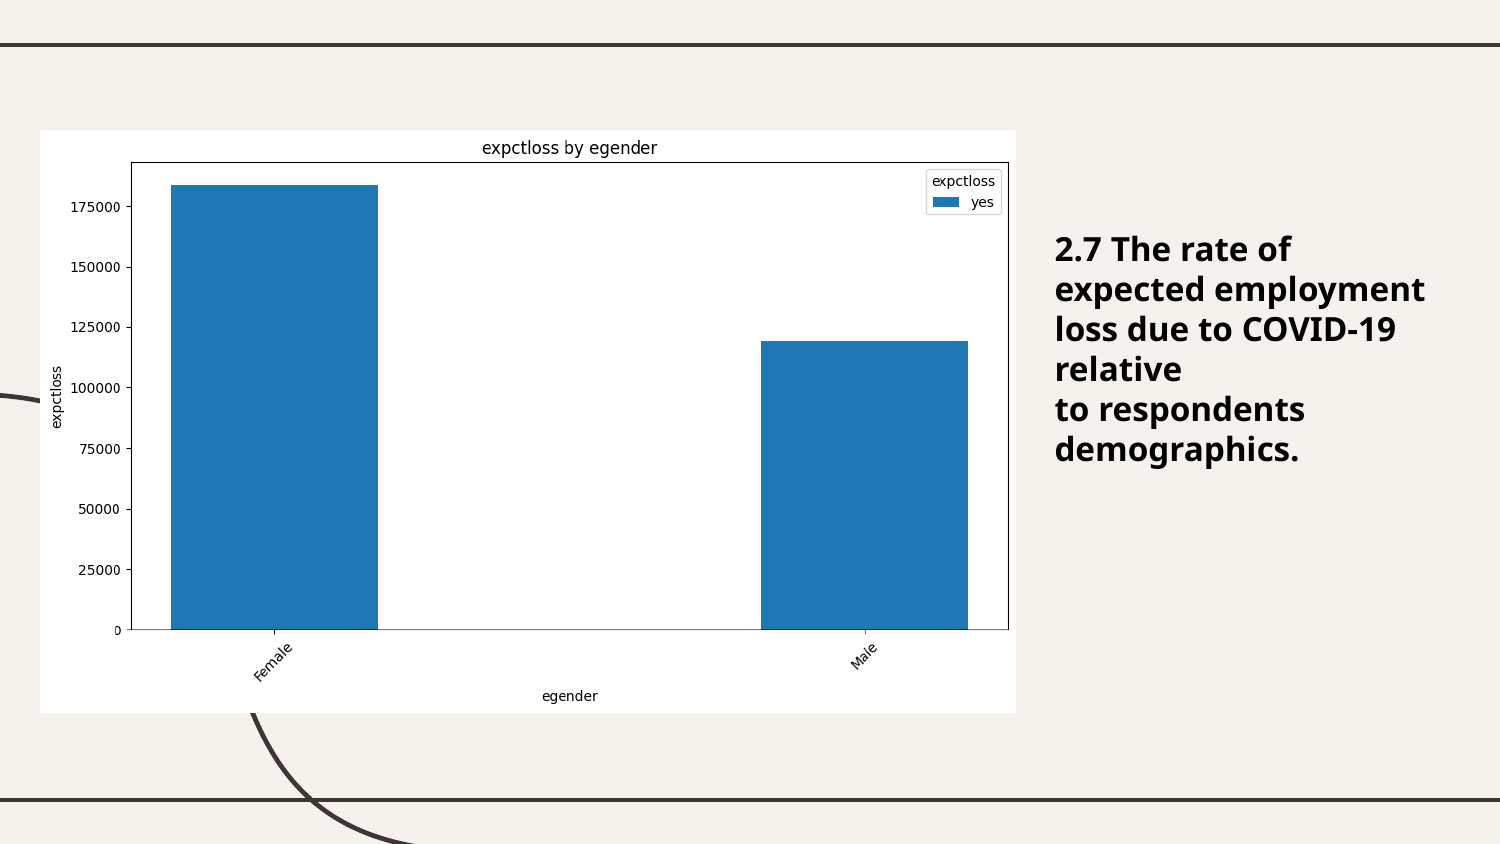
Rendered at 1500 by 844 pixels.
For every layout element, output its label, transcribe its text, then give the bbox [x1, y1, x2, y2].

picture [39, 130, 1017, 714]
subtitle 2.7 The rate of expected employment loss due to COVID-19 relative to respondents demographics. [1039, 130, 1446, 566]
